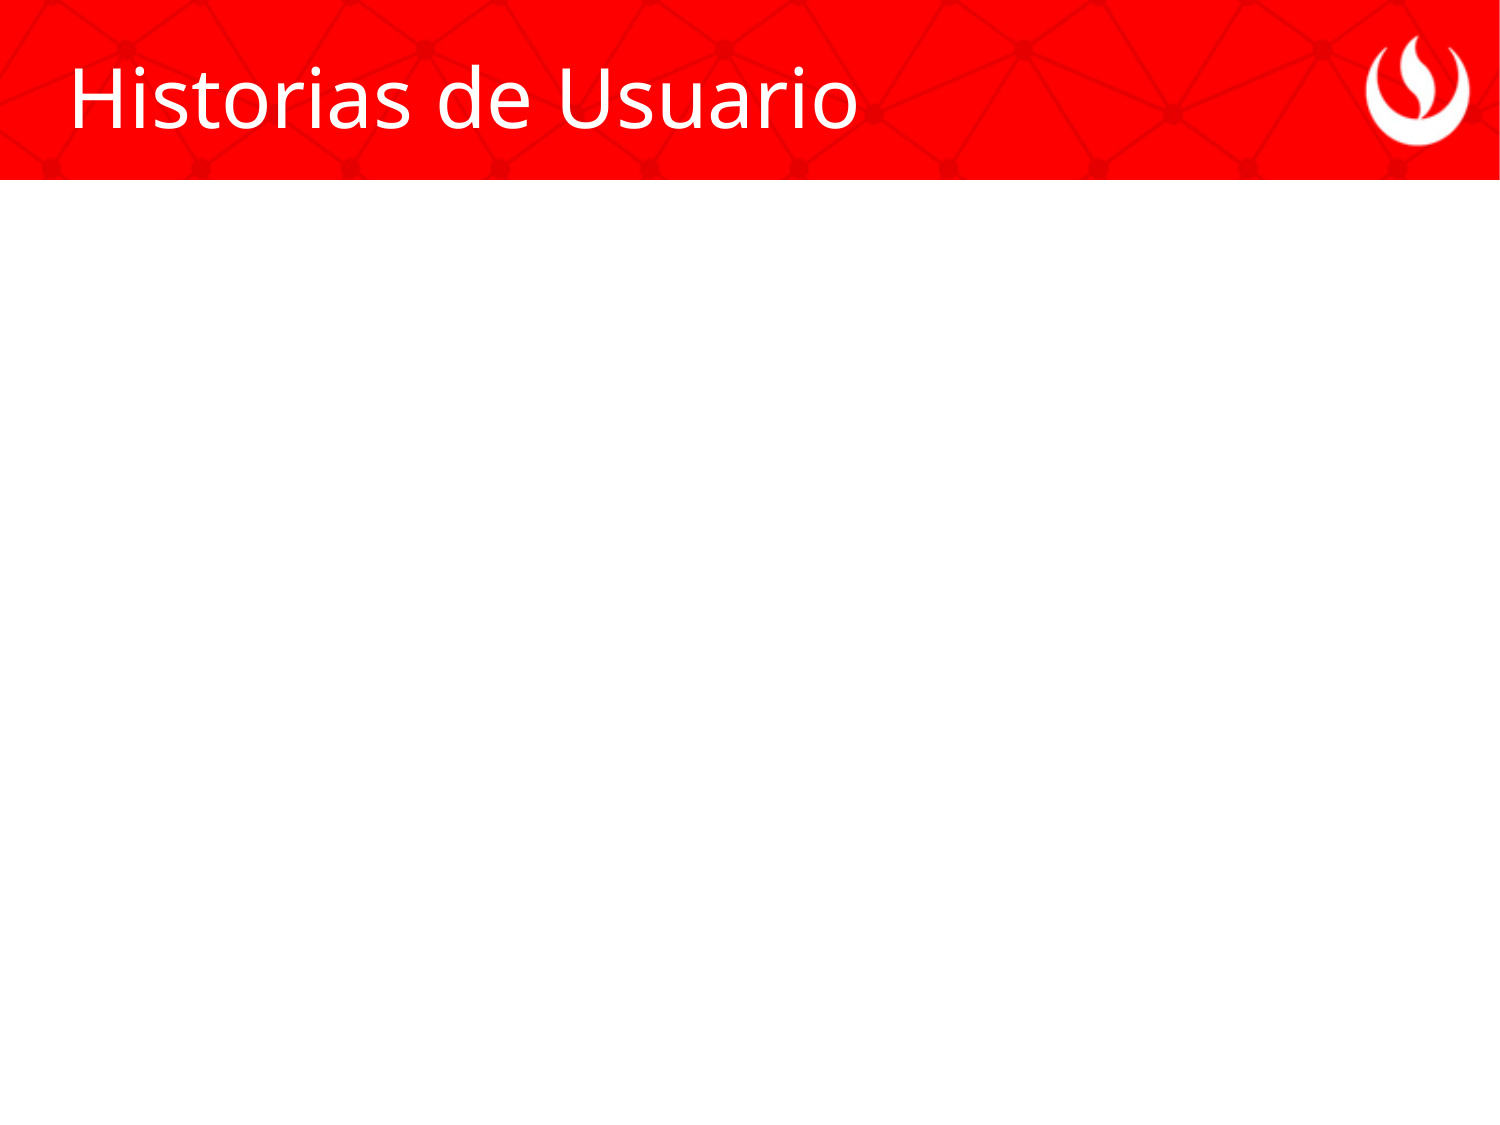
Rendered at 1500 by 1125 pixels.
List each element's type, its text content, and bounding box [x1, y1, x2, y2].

picture [0, 0, 1500, 180]
text_box [23, 12, 1436, 141]
text_box Historias de Usuario [53, 30, 933, 160]
